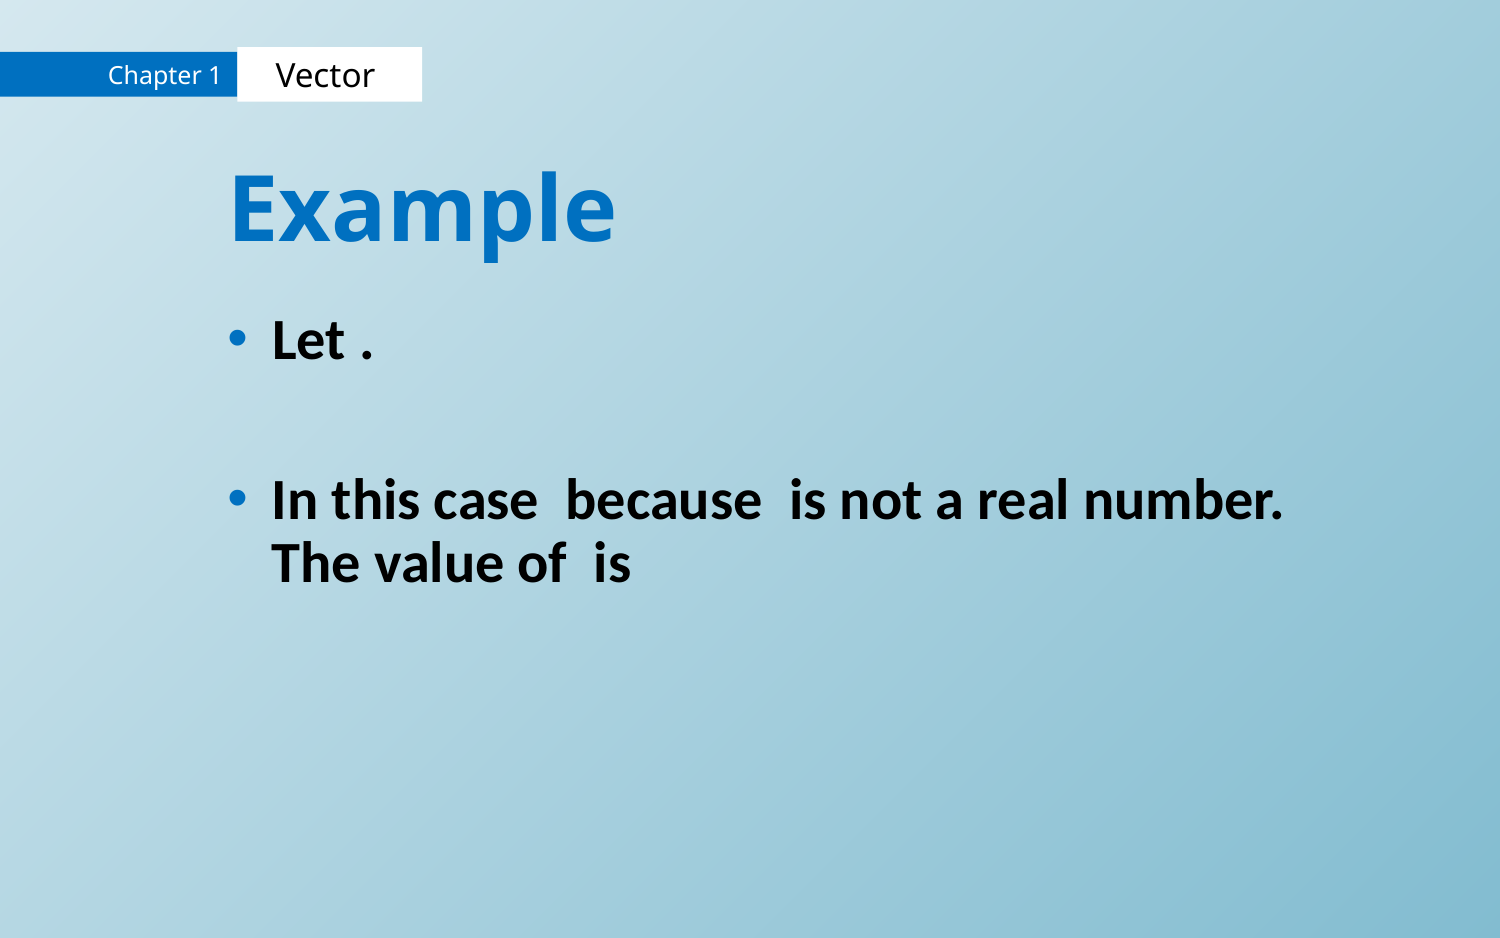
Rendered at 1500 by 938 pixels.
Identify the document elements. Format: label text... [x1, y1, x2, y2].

title Example [212, 139, 1478, 284]
